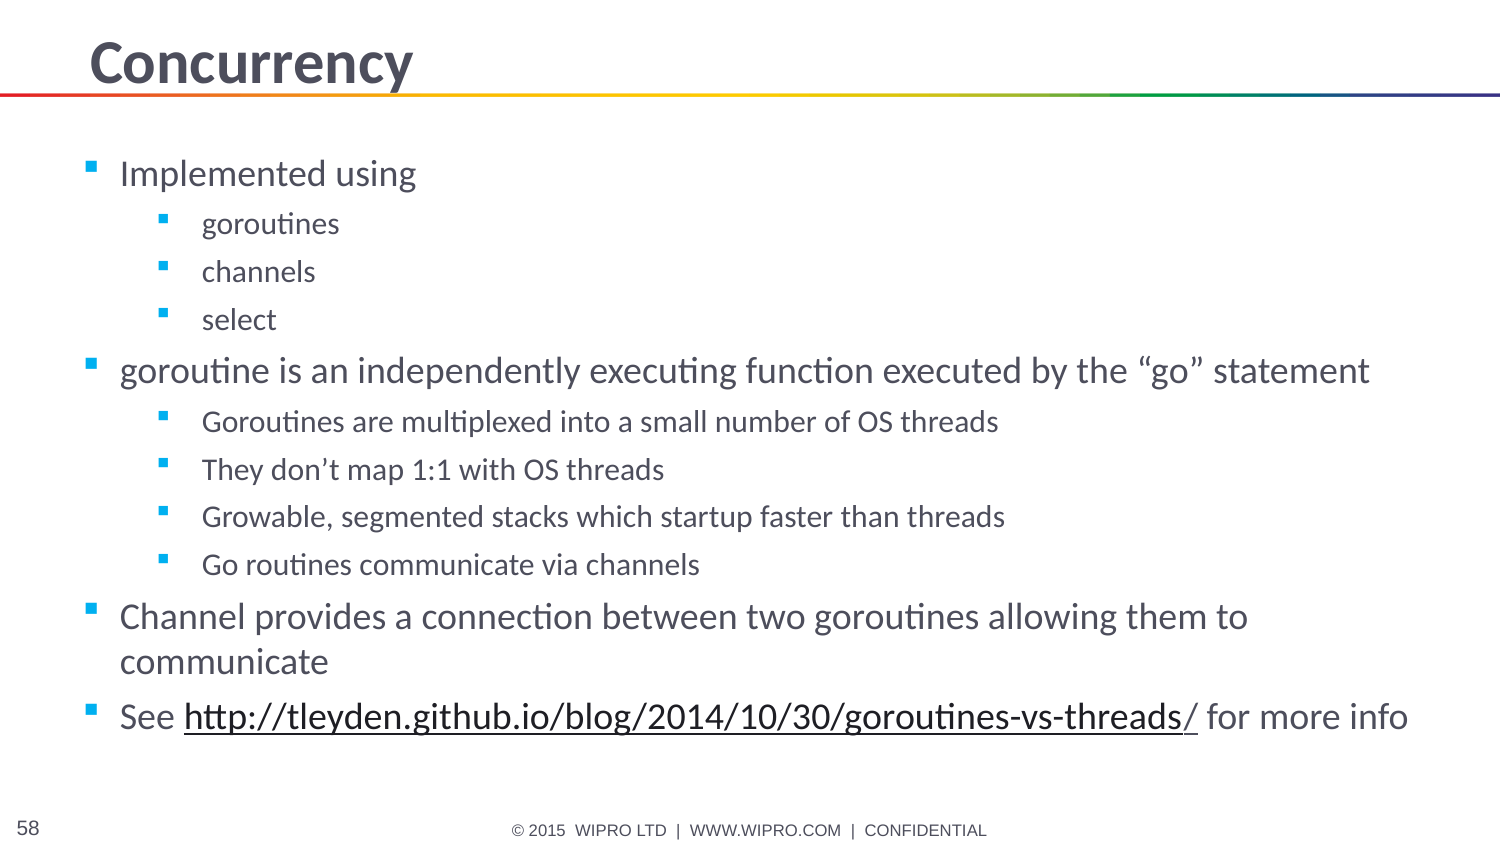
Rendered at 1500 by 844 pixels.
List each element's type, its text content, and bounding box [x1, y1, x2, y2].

list Implemented using goroutines channels select goroutine is an independently executing function executed by the “go” statement Goroutines are multiplexed into a small number of OS threads They don’t map 1:1 with OS threads Growable, segmented stacks which startup faster than threads Go routines communicate via channels Channel provides a connection between two goroutines allowing them to communicate See http://tleyden.github.io/blog/2014/10/30/goroutines-vs-threads/ for more info [75, 140, 1425, 775]
title Concurrency [74, 13, 1426, 105]
